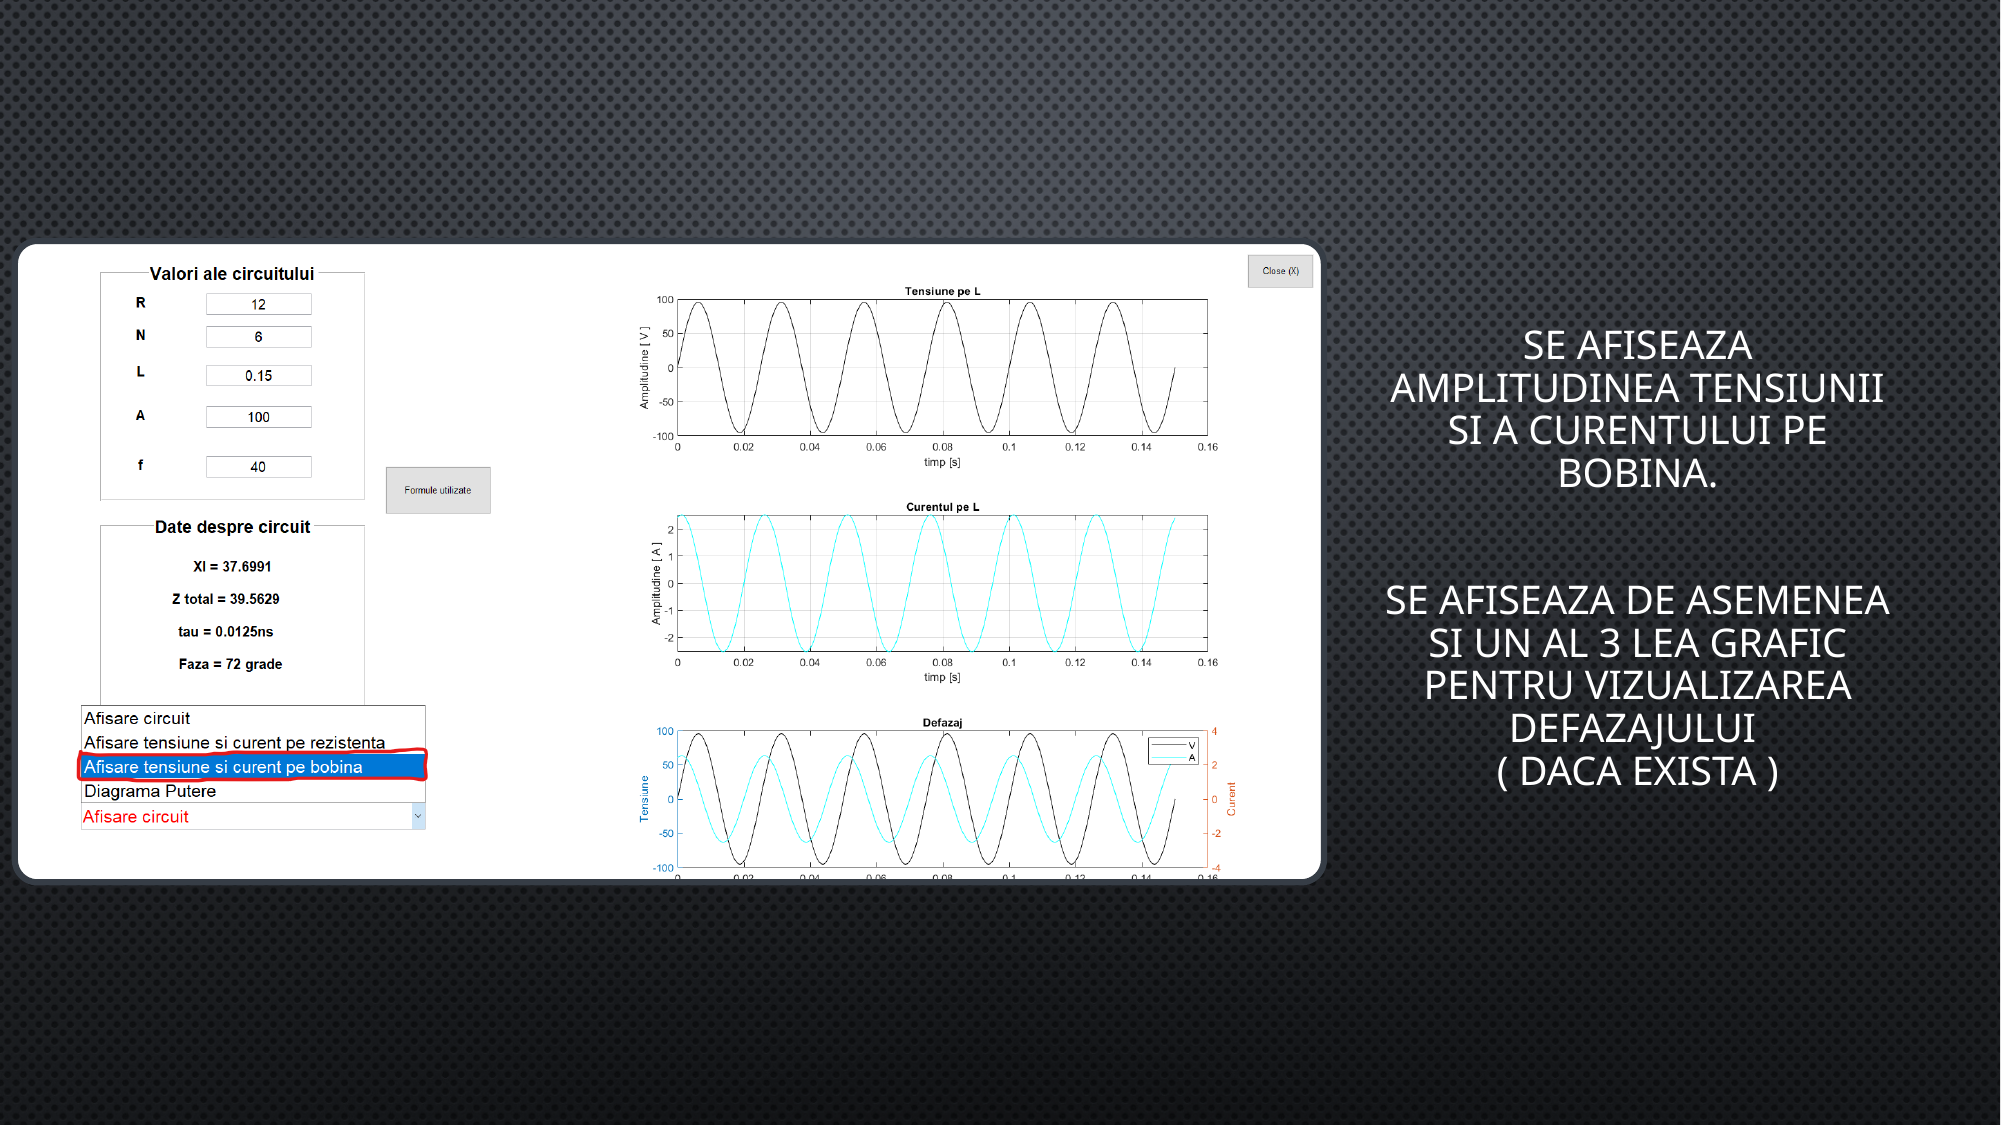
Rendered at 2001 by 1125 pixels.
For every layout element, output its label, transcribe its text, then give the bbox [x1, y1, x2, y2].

title Se afiseaza amplitudinea tensiunii si a curentului pe bobina. Se afiseaza de asemenea si un al 3 lea grafic pentru vizualizarea defazajului ( daca exista ) [1361, 203, 1915, 802]
picture [14, 240, 1325, 883]
